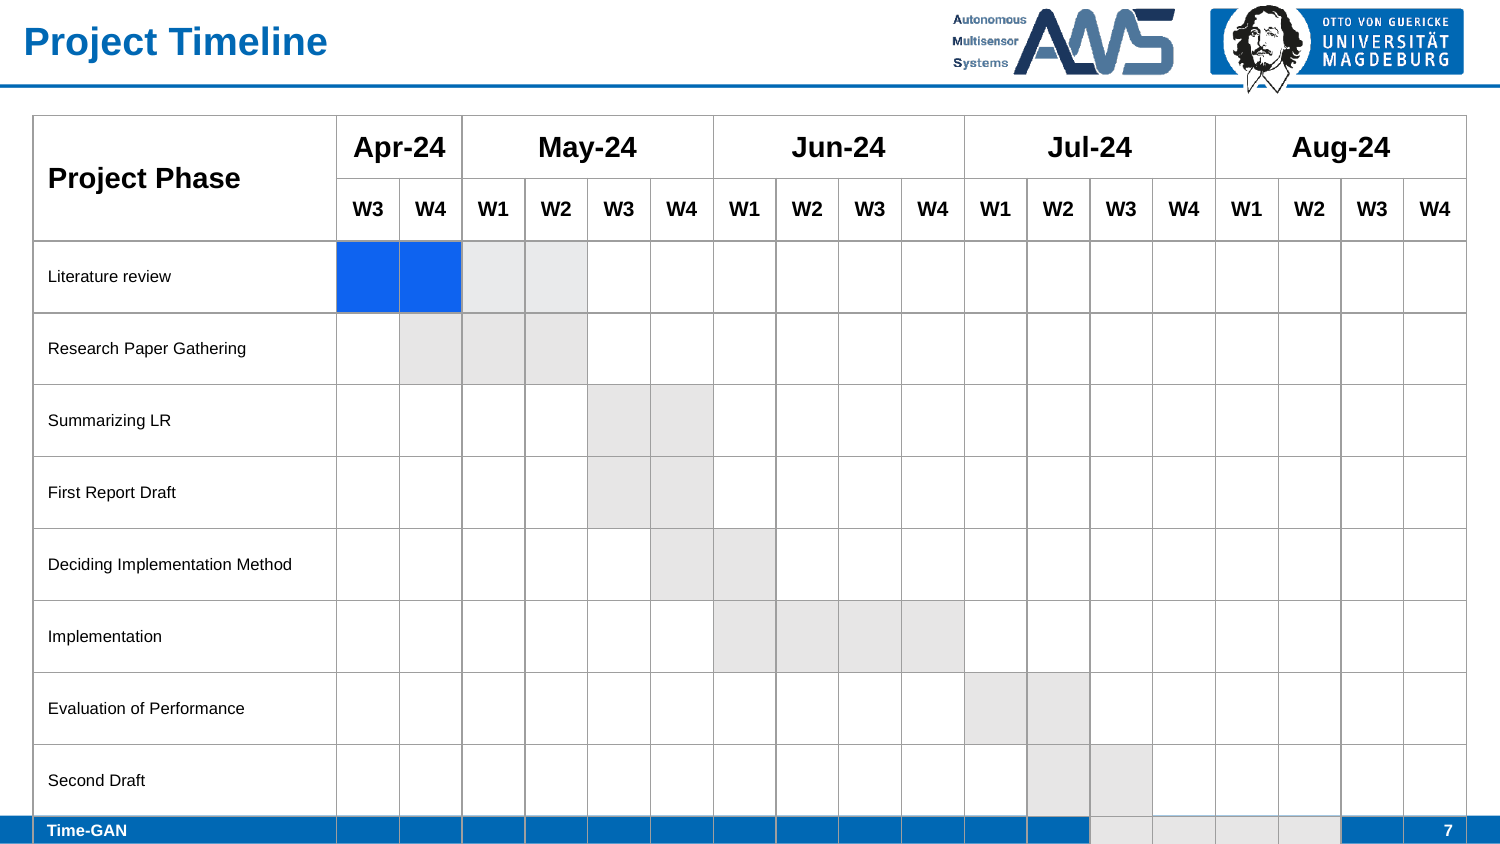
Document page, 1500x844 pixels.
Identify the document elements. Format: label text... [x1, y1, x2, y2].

table_cell [777, 457, 838, 528]
table_cell [400, 673, 461, 744]
table_cell [965, 314, 1026, 384]
table_cell [588, 673, 650, 744]
table_cell [1028, 385, 1089, 456]
table_cell [965, 529, 1026, 600]
table_cell [400, 817, 461, 844]
table_header Apr-24 [337, 116, 461, 178]
table_cell W2 [1279, 179, 1340, 240]
table_cell [902, 385, 964, 456]
table_cell [337, 745, 399, 816]
table_cell W3 [839, 179, 901, 240]
table_cell [1404, 242, 1466, 312]
table_cell [1216, 385, 1278, 456]
table_cell [1028, 314, 1089, 384]
table_cell [1279, 529, 1340, 600]
table_cell [1091, 601, 1152, 672]
table_cell Final Report Writing [34, 817, 336, 844]
table_cell [1028, 601, 1089, 672]
table_header Project Phase [34, 116, 336, 240]
table_cell [1342, 242, 1403, 312]
table_cell [1216, 242, 1278, 312]
table_cell [1091, 529, 1152, 600]
table_cell W3 [1342, 179, 1403, 240]
table_cell W1 [714, 179, 775, 240]
table_cell [839, 314, 901, 384]
table_cell [337, 529, 399, 600]
table_cell [1153, 745, 1215, 816]
table_cell [839, 673, 901, 744]
table_cell [839, 817, 901, 844]
table_cell [965, 242, 1026, 312]
table_cell [1091, 673, 1152, 744]
table_cell [1091, 314, 1152, 384]
table_cell [1342, 457, 1403, 528]
table_cell Implementation [34, 601, 336, 672]
table_cell [1153, 601, 1215, 672]
table_cell [588, 242, 650, 312]
table_cell [651, 601, 713, 672]
table_cell [965, 673, 1026, 744]
table_cell [777, 314, 838, 384]
table_cell [1028, 745, 1089, 816]
table_cell [714, 314, 775, 384]
table_cell W3 [588, 179, 650, 240]
table_cell [400, 314, 461, 384]
table_cell [588, 817, 650, 844]
table_cell [1279, 457, 1340, 528]
table_cell [1279, 817, 1340, 844]
table_cell [1279, 242, 1340, 312]
table_cell W3 [337, 179, 399, 240]
table_cell [1404, 457, 1466, 528]
table_cell [651, 314, 713, 384]
table_cell [588, 385, 650, 456]
table_cell [400, 242, 461, 312]
table_cell [1153, 242, 1215, 312]
table_cell W2 [1028, 179, 1089, 240]
table_cell W4 [1404, 179, 1466, 240]
table_cell [588, 601, 650, 672]
table_cell [902, 817, 964, 844]
table_cell [588, 314, 650, 384]
table_cell [1216, 314, 1278, 384]
table_cell [1153, 529, 1215, 600]
table_cell W1 [1216, 179, 1278, 240]
table_cell Literature review [34, 242, 336, 312]
table_cell [714, 745, 775, 816]
table_cell [714, 529, 775, 600]
table_cell [400, 745, 461, 816]
table_cell [526, 242, 587, 312]
table_cell [463, 242, 524, 312]
table_cell [1153, 673, 1215, 744]
table_cell [1028, 457, 1089, 528]
table_cell [839, 457, 901, 528]
table_header Jun-24 [714, 116, 964, 178]
table_cell [337, 457, 399, 528]
table_cell [777, 529, 838, 600]
table_cell W4 [1153, 179, 1215, 240]
table_cell [1404, 601, 1466, 672]
table_cell [526, 314, 587, 384]
table_cell [1279, 601, 1340, 672]
table_cell [337, 673, 399, 744]
table_cell [777, 817, 838, 844]
table_cell [902, 745, 964, 816]
table_cell [651, 385, 713, 456]
table_cell [839, 529, 901, 600]
table_cell [1153, 385, 1215, 456]
table_cell [777, 385, 838, 456]
table_cell [714, 673, 775, 744]
table_cell [1279, 385, 1340, 456]
table_cell W3 [1091, 179, 1152, 240]
table_cell [714, 601, 775, 672]
table_cell First Report Draft [34, 457, 336, 528]
table_cell [839, 385, 901, 456]
table_cell [1028, 529, 1089, 600]
table_cell [463, 601, 524, 672]
table_cell [714, 242, 775, 312]
table_cell [902, 601, 964, 672]
table_cell [1153, 314, 1215, 384]
table_cell Research Paper Gathering [34, 314, 336, 384]
table_cell [1028, 673, 1089, 744]
table_cell [1028, 817, 1089, 844]
table_cell [463, 817, 524, 844]
table_cell [1279, 745, 1340, 816]
table_cell [526, 457, 587, 528]
table_cell [463, 529, 524, 600]
table_cell [526, 673, 587, 744]
table_cell [526, 745, 587, 816]
table_cell [714, 457, 775, 528]
table_cell [526, 529, 587, 600]
table_cell [1404, 745, 1466, 816]
table_cell [1216, 601, 1278, 672]
table_cell [1216, 529, 1278, 600]
table_cell Second Draft [34, 745, 336, 816]
table_cell [1404, 385, 1466, 456]
table_cell [337, 314, 399, 384]
table_cell [1404, 817, 1466, 844]
table_cell [1342, 673, 1403, 744]
table_cell W2 [777, 179, 838, 240]
title Project Timeline [0, 0, 943, 86]
table_cell [337, 242, 399, 312]
table_cell [777, 242, 838, 312]
table_cell [1342, 385, 1403, 456]
table_cell [777, 601, 838, 672]
table_cell [1091, 457, 1152, 528]
table_cell W1 [965, 179, 1026, 240]
table_cell [337, 817, 399, 844]
table_cell [902, 457, 964, 528]
table_cell W4 [902, 179, 964, 240]
table_cell [463, 385, 524, 456]
table_cell [651, 745, 713, 816]
table_cell [1342, 745, 1403, 816]
table_cell [1216, 673, 1278, 744]
table_header Jul-24 [965, 116, 1215, 178]
table_cell [1091, 385, 1152, 456]
table_cell [1028, 242, 1089, 312]
table_cell [965, 457, 1026, 528]
table_cell [1342, 601, 1403, 672]
table_cell [777, 745, 838, 816]
table_cell [965, 817, 1026, 844]
table_cell Summarizing LR [34, 385, 336, 456]
table_cell Deciding Implementation Method [34, 529, 336, 600]
table_cell [651, 817, 713, 844]
table_cell [1216, 457, 1278, 528]
table_cell [337, 385, 399, 456]
table_cell [902, 314, 964, 384]
table_cell [1404, 673, 1466, 744]
table_cell [651, 673, 713, 744]
table_cell [839, 745, 901, 816]
table_cell [965, 601, 1026, 672]
table_cell [526, 601, 587, 672]
table_cell [1153, 457, 1215, 528]
table_cell [1279, 673, 1340, 744]
table_cell [1091, 817, 1152, 844]
table_cell [463, 314, 524, 384]
table_cell [400, 601, 461, 672]
table_cell [588, 529, 650, 600]
table_cell [839, 601, 901, 672]
table_cell [1091, 745, 1152, 816]
table_cell [1279, 314, 1340, 384]
table_cell [1342, 314, 1403, 384]
table_cell [965, 745, 1026, 816]
table_cell [651, 242, 713, 312]
table_cell [714, 385, 775, 456]
table_cell [1404, 314, 1466, 384]
table_cell [463, 457, 524, 528]
table_cell [714, 817, 775, 844]
table_cell [1404, 529, 1466, 600]
table_cell [902, 529, 964, 600]
table_cell [588, 745, 650, 816]
table_cell [1216, 745, 1278, 816]
picture [0, 0, 1500, 103]
table_cell [400, 529, 461, 600]
table_cell W4 [400, 179, 461, 240]
table_cell [839, 242, 901, 312]
table_cell [1342, 817, 1403, 844]
table_cell Evaluation of Performance [34, 673, 336, 744]
table_cell [400, 457, 461, 528]
table_cell [526, 385, 587, 456]
table_cell [1091, 242, 1152, 312]
table_cell [526, 817, 587, 844]
table_cell [651, 529, 713, 600]
table_cell [337, 601, 399, 672]
table_cell [902, 673, 964, 744]
table_cell W2 [526, 179, 587, 240]
table_header May-24 [463, 116, 713, 178]
table_cell [965, 385, 1026, 456]
table_cell [463, 745, 524, 816]
table_cell W4 [651, 179, 713, 240]
table_cell [400, 385, 461, 456]
table_cell [1342, 529, 1403, 600]
table_cell [1153, 817, 1215, 844]
table_header Aug-24 [1216, 116, 1466, 178]
table_cell [651, 457, 713, 528]
table_cell W1 [463, 179, 524, 240]
table_cell [902, 242, 964, 312]
table_cell [463, 673, 524, 744]
table_cell [777, 673, 838, 744]
table_cell [1216, 817, 1278, 844]
table_cell [588, 457, 650, 528]
